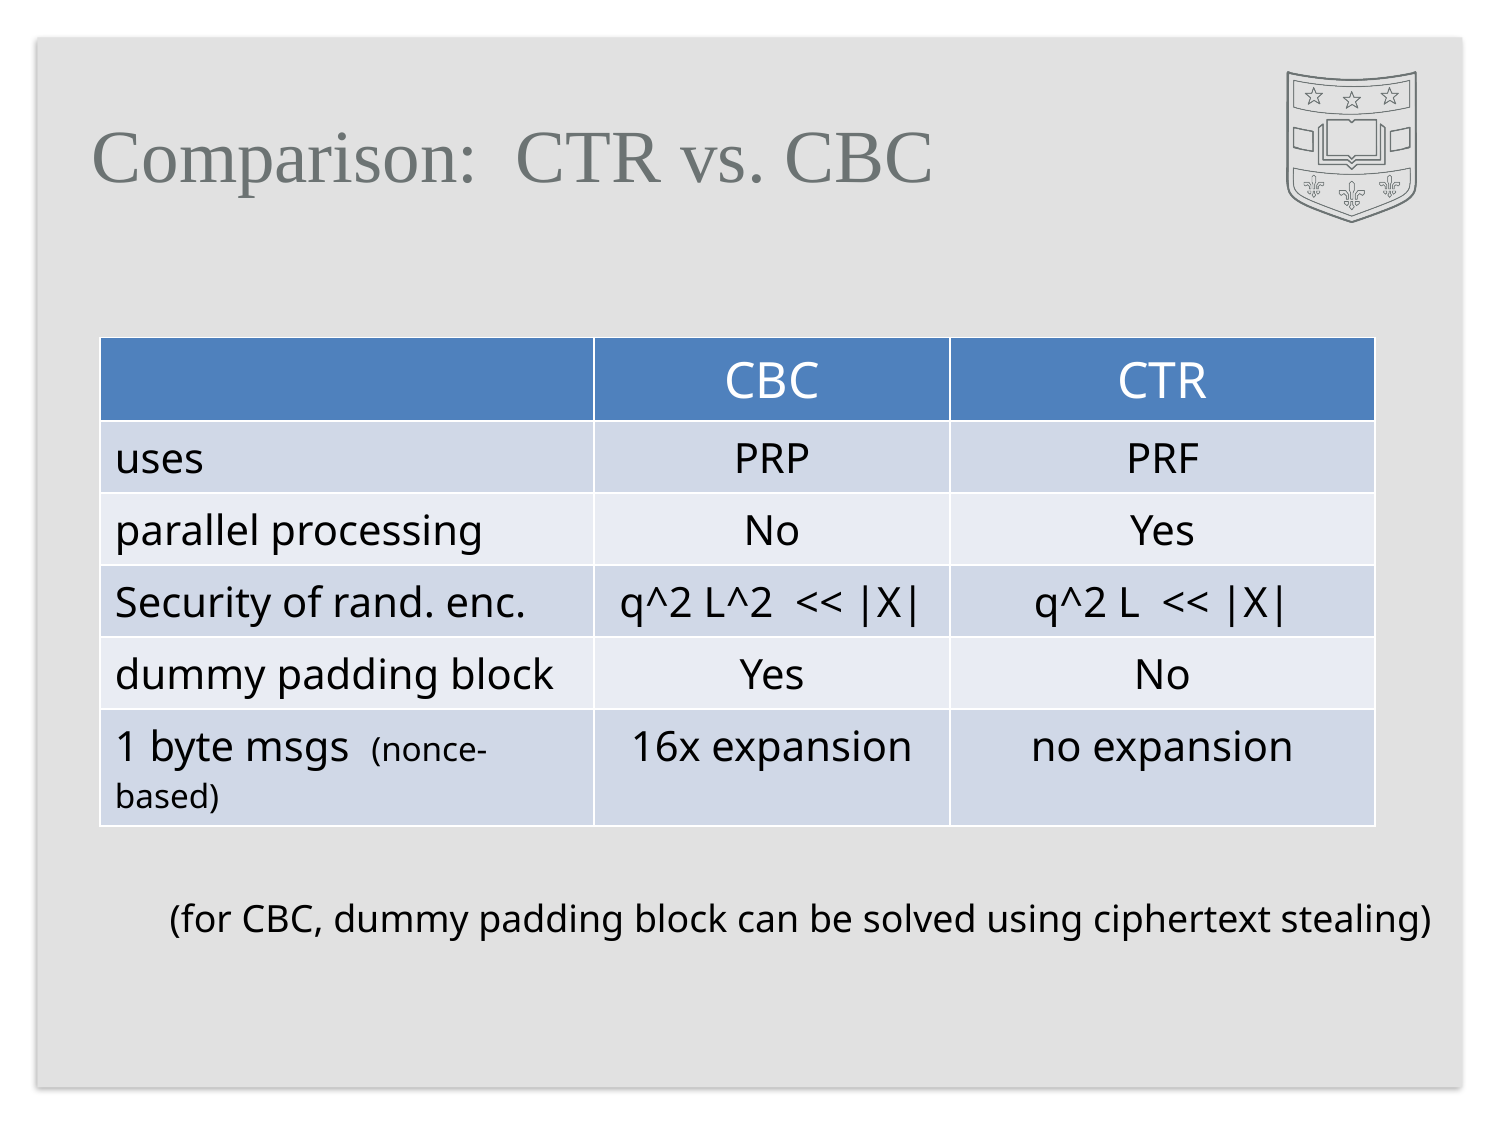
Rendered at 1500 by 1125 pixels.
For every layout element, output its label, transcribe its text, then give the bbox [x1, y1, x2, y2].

table_cell no expansion [951, 710, 1374, 825]
table_cell PRP [595, 422, 949, 492]
table_cell No [595, 494, 949, 564]
table_cell q^2 L^2 << |X| [595, 566, 949, 636]
table_cell Yes [595, 638, 949, 708]
table_cell q^2 L << |X| [951, 566, 1374, 636]
text_box (for CBC, dummy padding block can be solved using ciphertext stealing) [154, 887, 1448, 948]
table_cell Security of rand. enc. [101, 566, 593, 636]
picture [1286, 71, 1417, 223]
table_cell PRF [951, 422, 1374, 492]
table_header CBC [595, 338, 949, 420]
table_cell No [951, 638, 1374, 708]
table_cell Yes [951, 494, 1374, 564]
table_header [101, 338, 593, 420]
table_header CTR [951, 338, 1374, 420]
table_cell 16x expansion [595, 710, 949, 825]
title Comparison: CTR vs. CBC [76, 71, 1264, 233]
table_cell parallel processing [101, 494, 593, 564]
table_cell uses [101, 422, 593, 492]
table_cell dummy padding block [101, 638, 593, 708]
table_cell 1 byte msgs (nonce-based) [101, 710, 593, 825]
